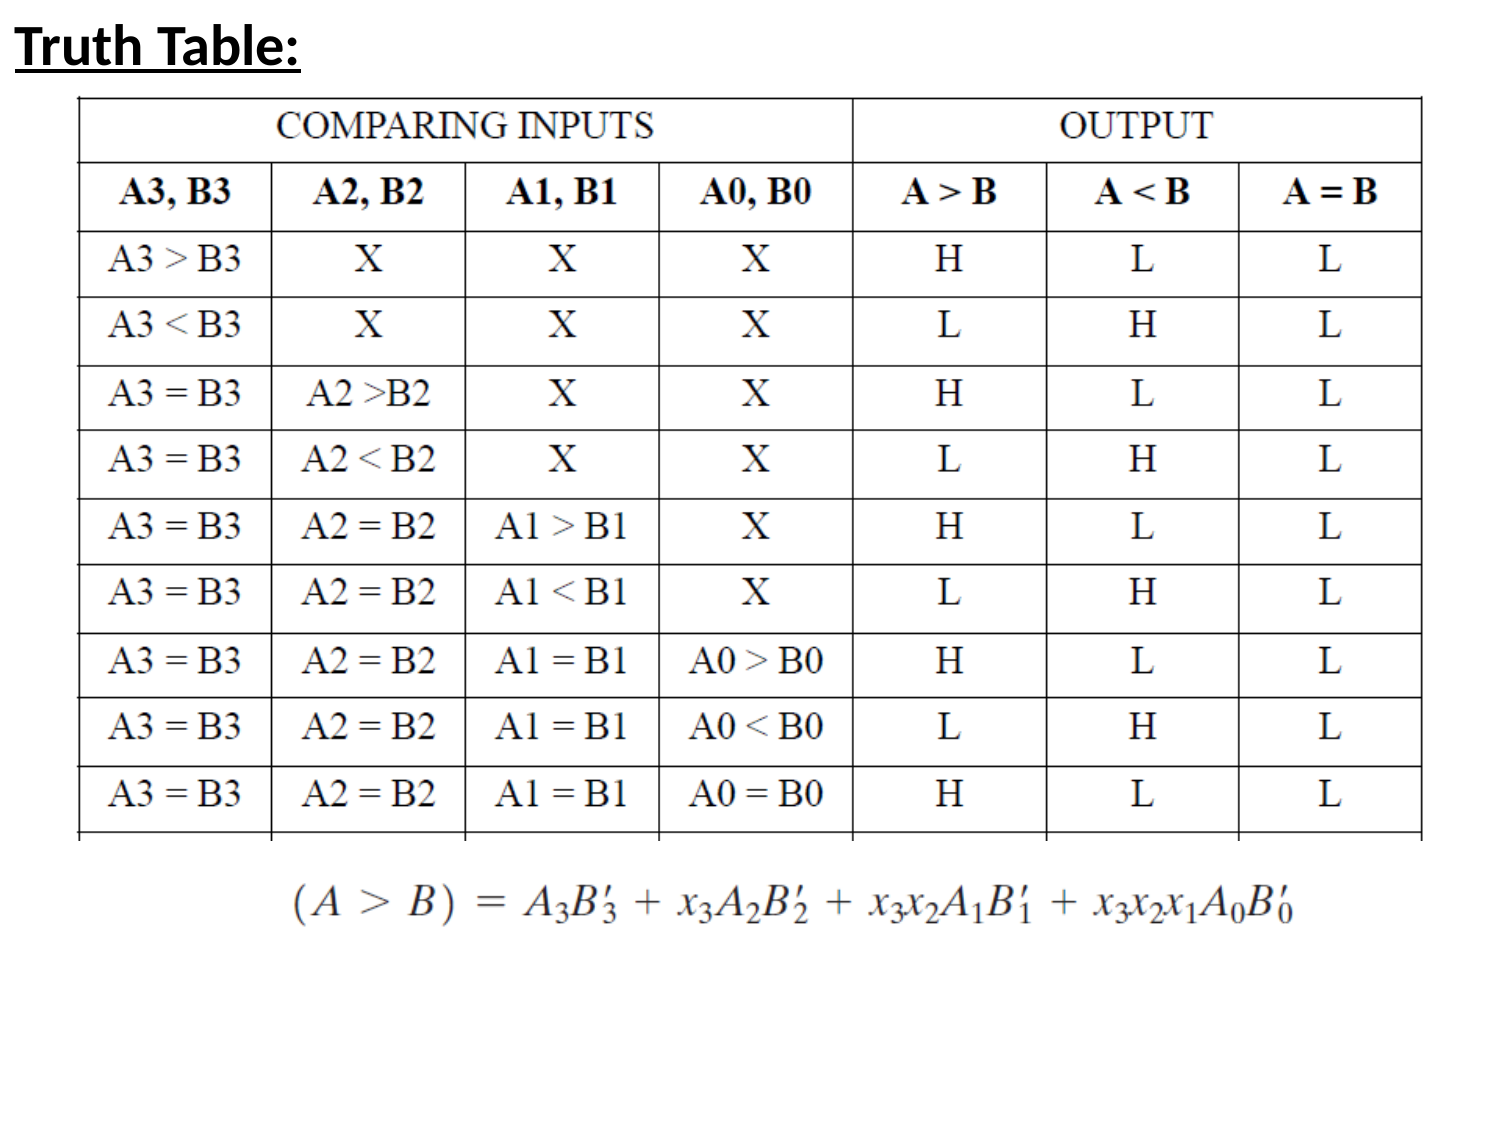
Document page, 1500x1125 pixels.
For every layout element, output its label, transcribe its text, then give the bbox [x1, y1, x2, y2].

picture [287, 874, 1308, 930]
text_box Truth Table: [0, 0, 1500, 85]
picture [70, 87, 1430, 841]
